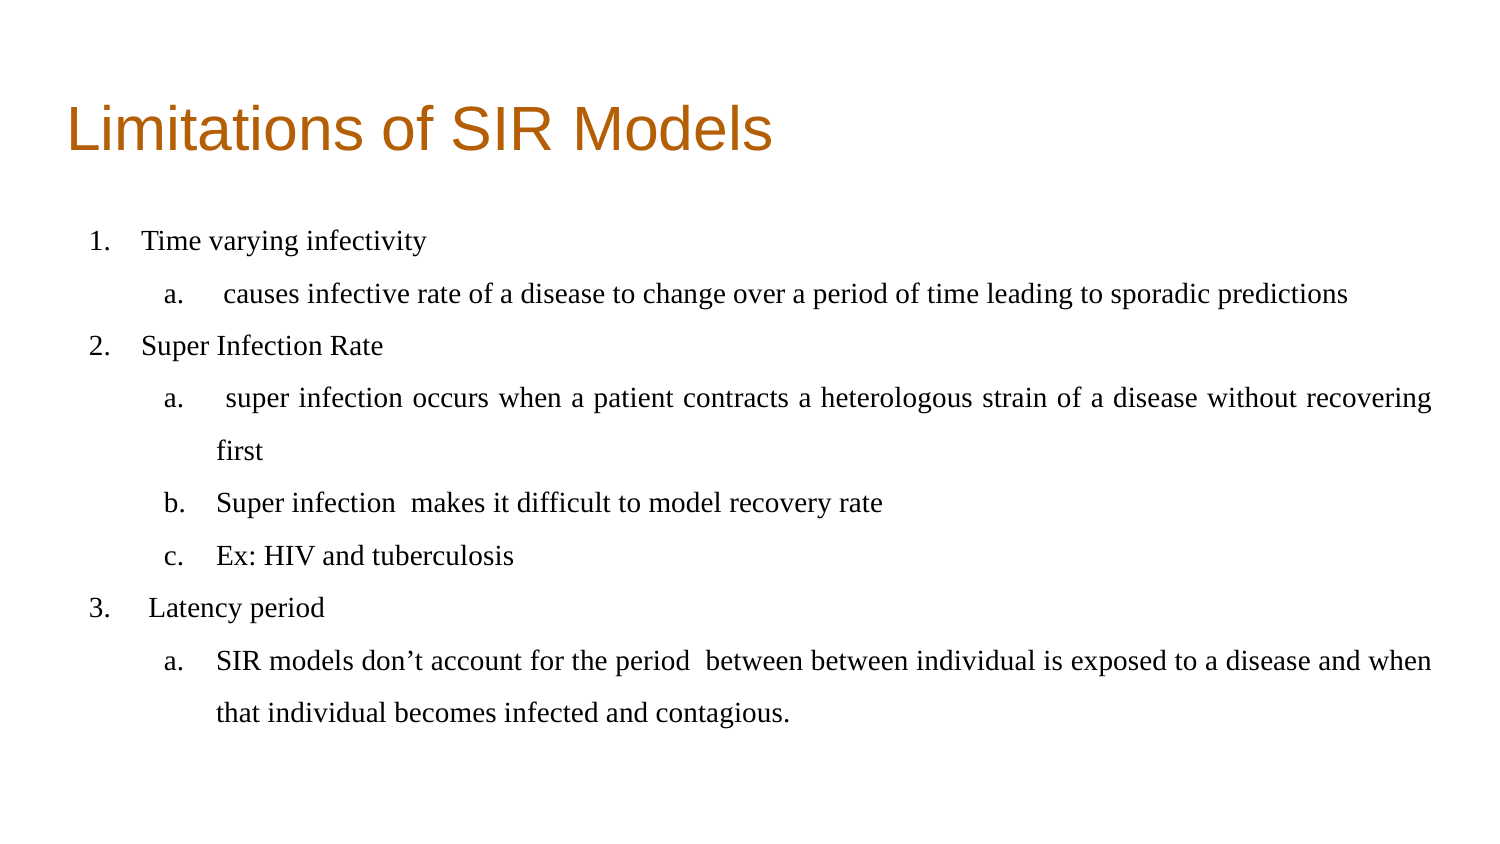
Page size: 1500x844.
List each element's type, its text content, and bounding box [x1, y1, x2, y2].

title Limitations of SIR Models [51, 72, 1449, 167]
list Time varying infectivity causes infective rate of a disease to change over a period of time leading to sporadic predictions Super Infection Rate super infection occurs when a patient contracts a heterologous strain of a disease without recovering first Super infection makes it difficult to model recovery rate Ex: HIV and tuberculosis Latency period SIR models don’t account for the period between between individual is exposed to a disease and when that individual becomes infected and contagious. [51, 189, 1449, 750]
